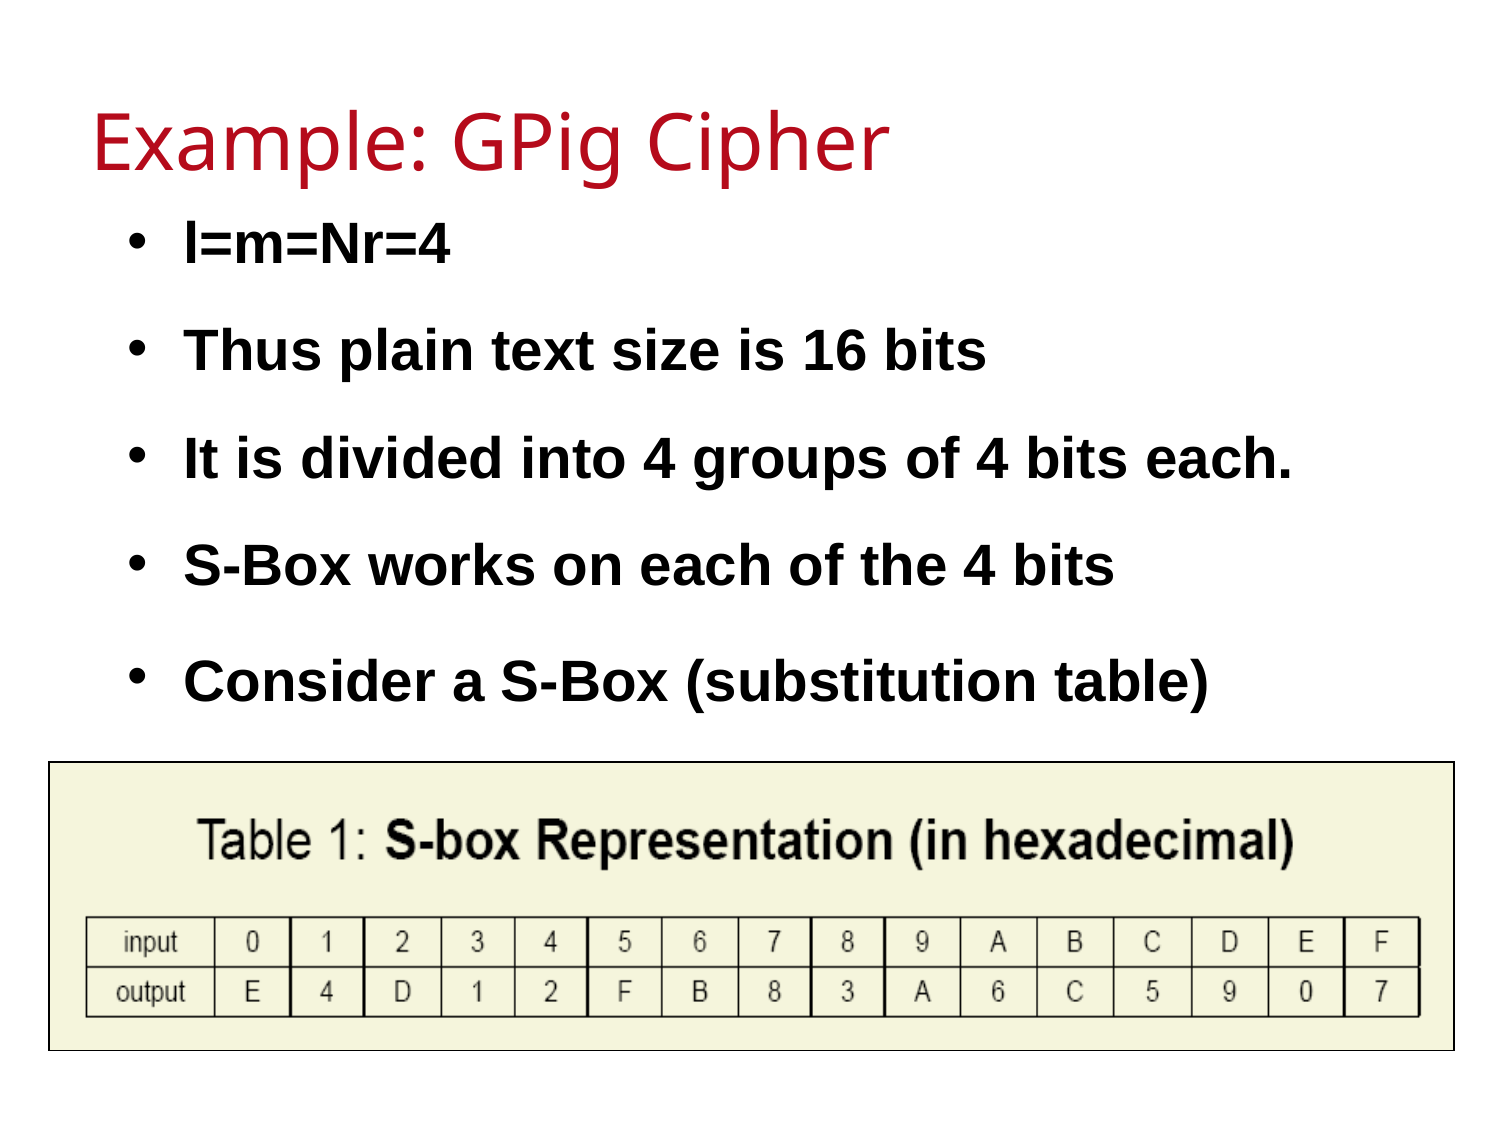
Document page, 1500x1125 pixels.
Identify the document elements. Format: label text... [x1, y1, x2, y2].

list l=m=Nr=4 Thus plain text size is 16 bits It is divided into 4 groups of 4 bits each. S-Box works on each of the 4 bits Consider a S-Box (substitution table) [112, 197, 1388, 760]
title Example: GPig Cipher [75, 45, 1425, 233]
picture [49, 762, 1454, 1051]
